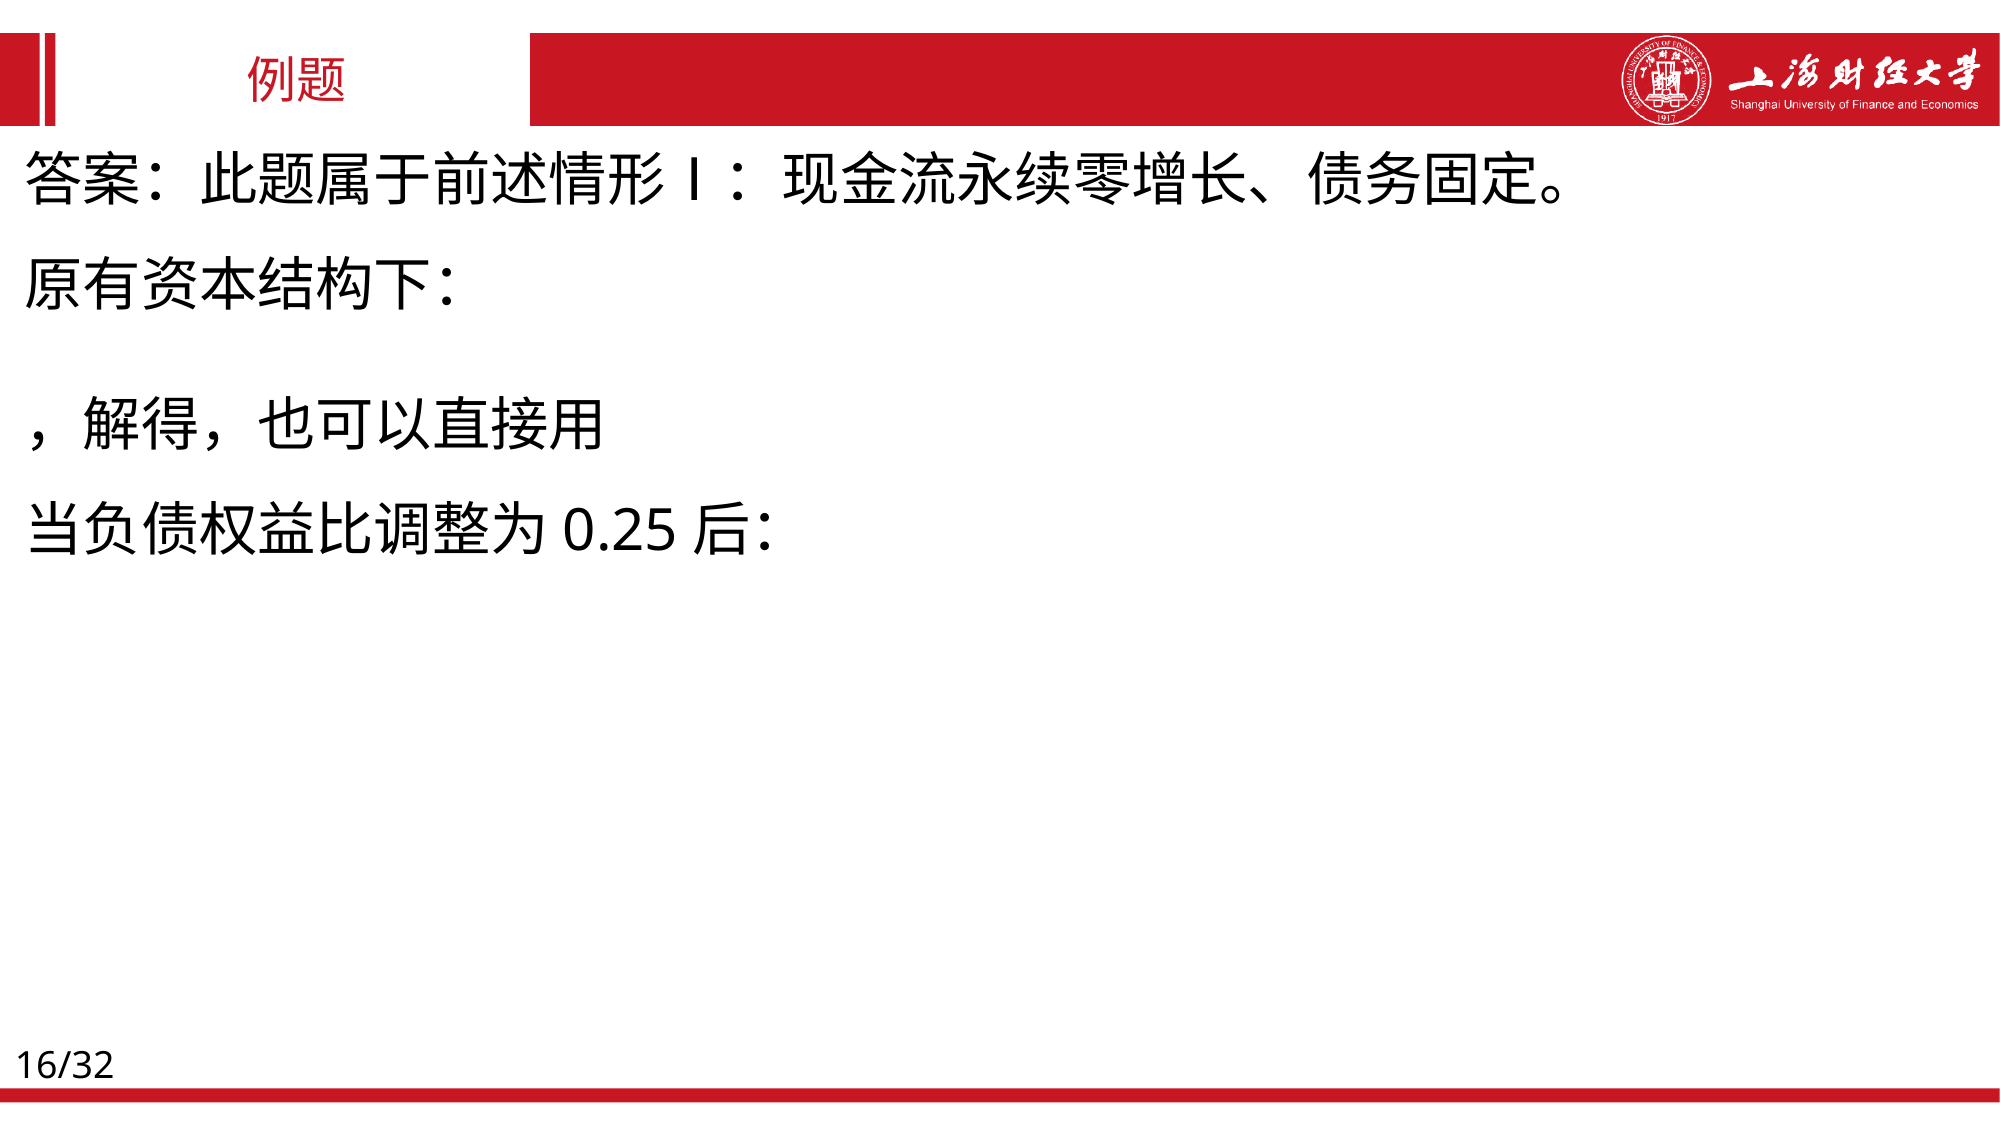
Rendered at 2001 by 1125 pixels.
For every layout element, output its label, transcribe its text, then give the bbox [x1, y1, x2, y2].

picture [1595, 0, 2000, 172]
text_box 例题 [232, 41, 362, 116]
